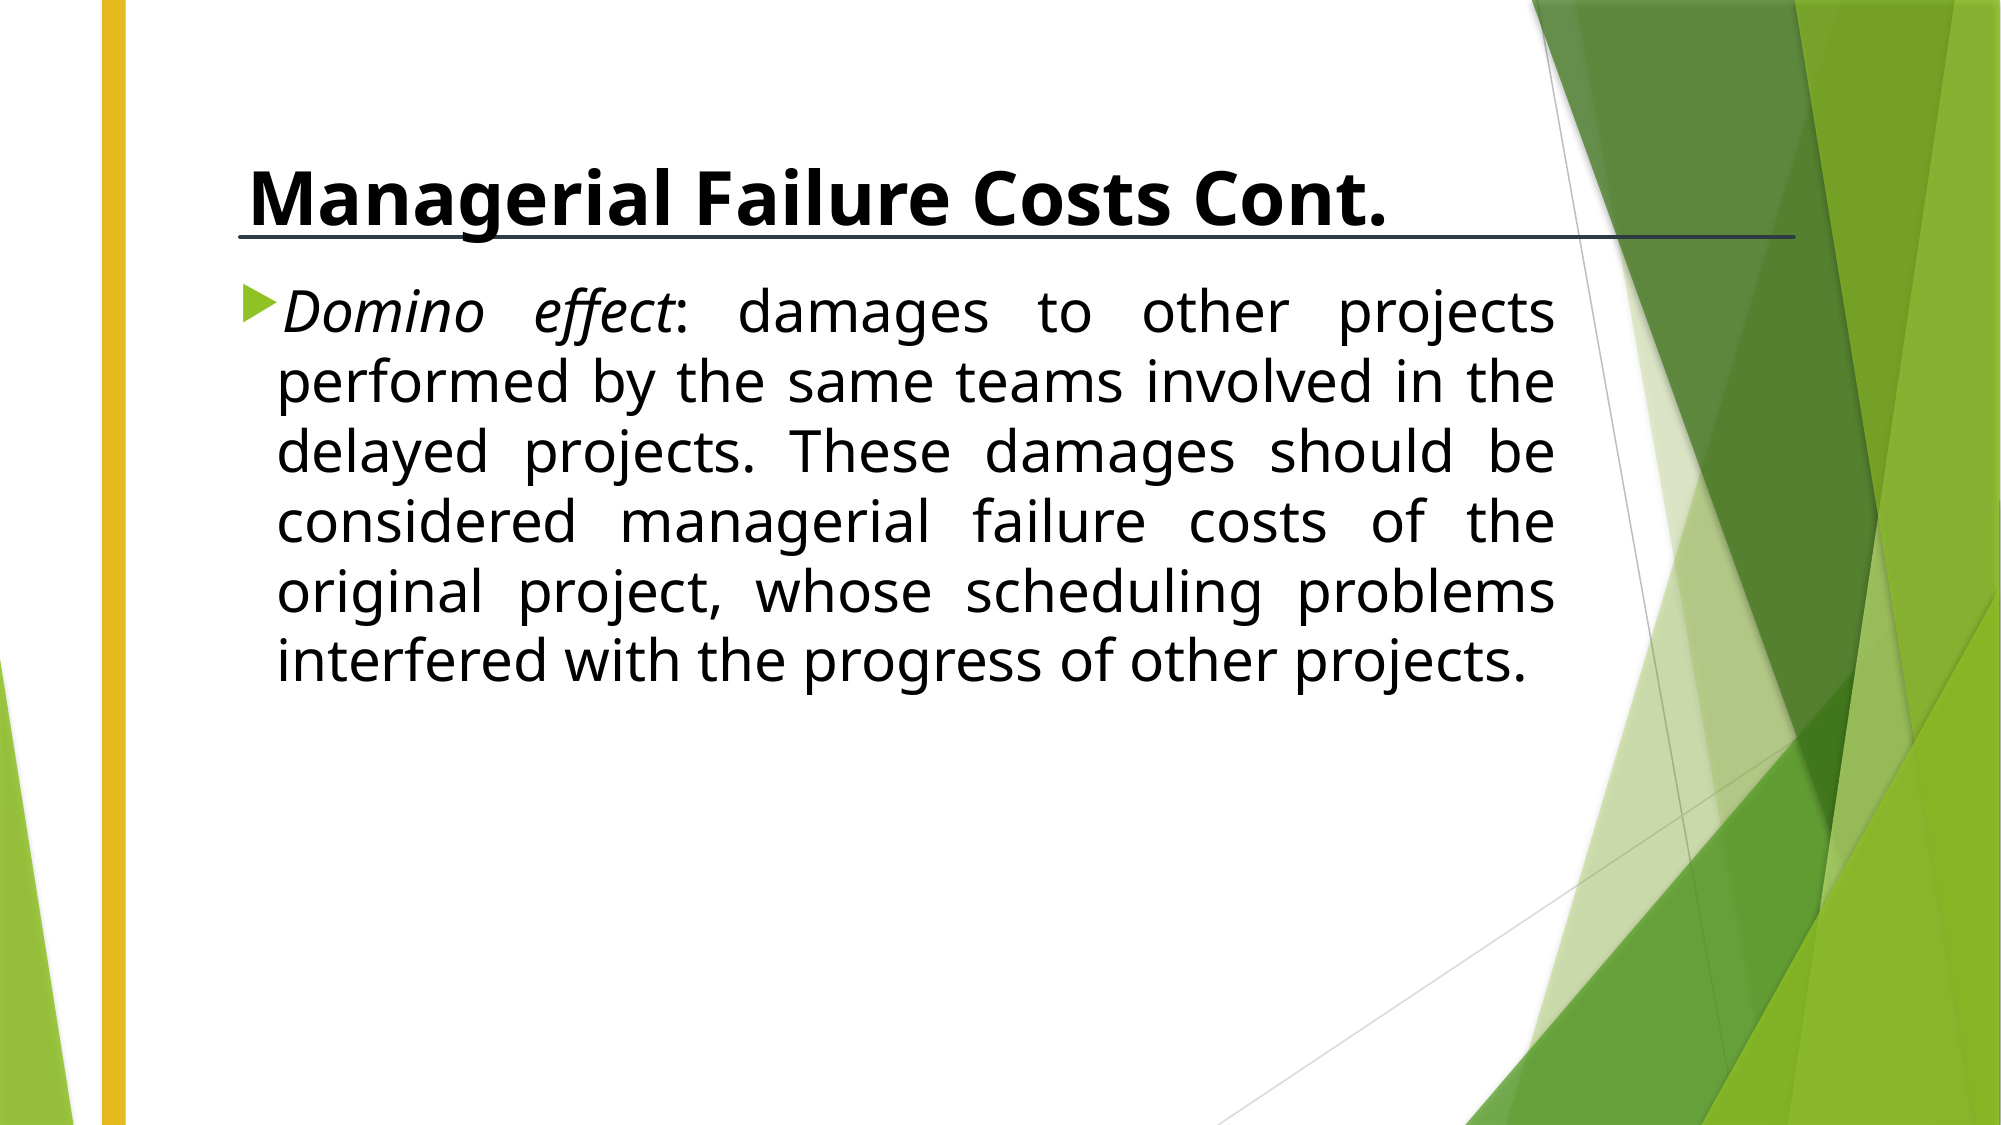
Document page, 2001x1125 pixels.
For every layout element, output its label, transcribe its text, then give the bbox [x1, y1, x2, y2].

title Managerial Failure Costs Cont. [232, 142, 1643, 360]
list Domino effect: damages to other projects performed by the same teams involved in the delayed projects. These damages should be considered managerial failure costs of the original project, whose scheduling problems interfered with the progress of other projects. [73, 266, 1572, 995]
